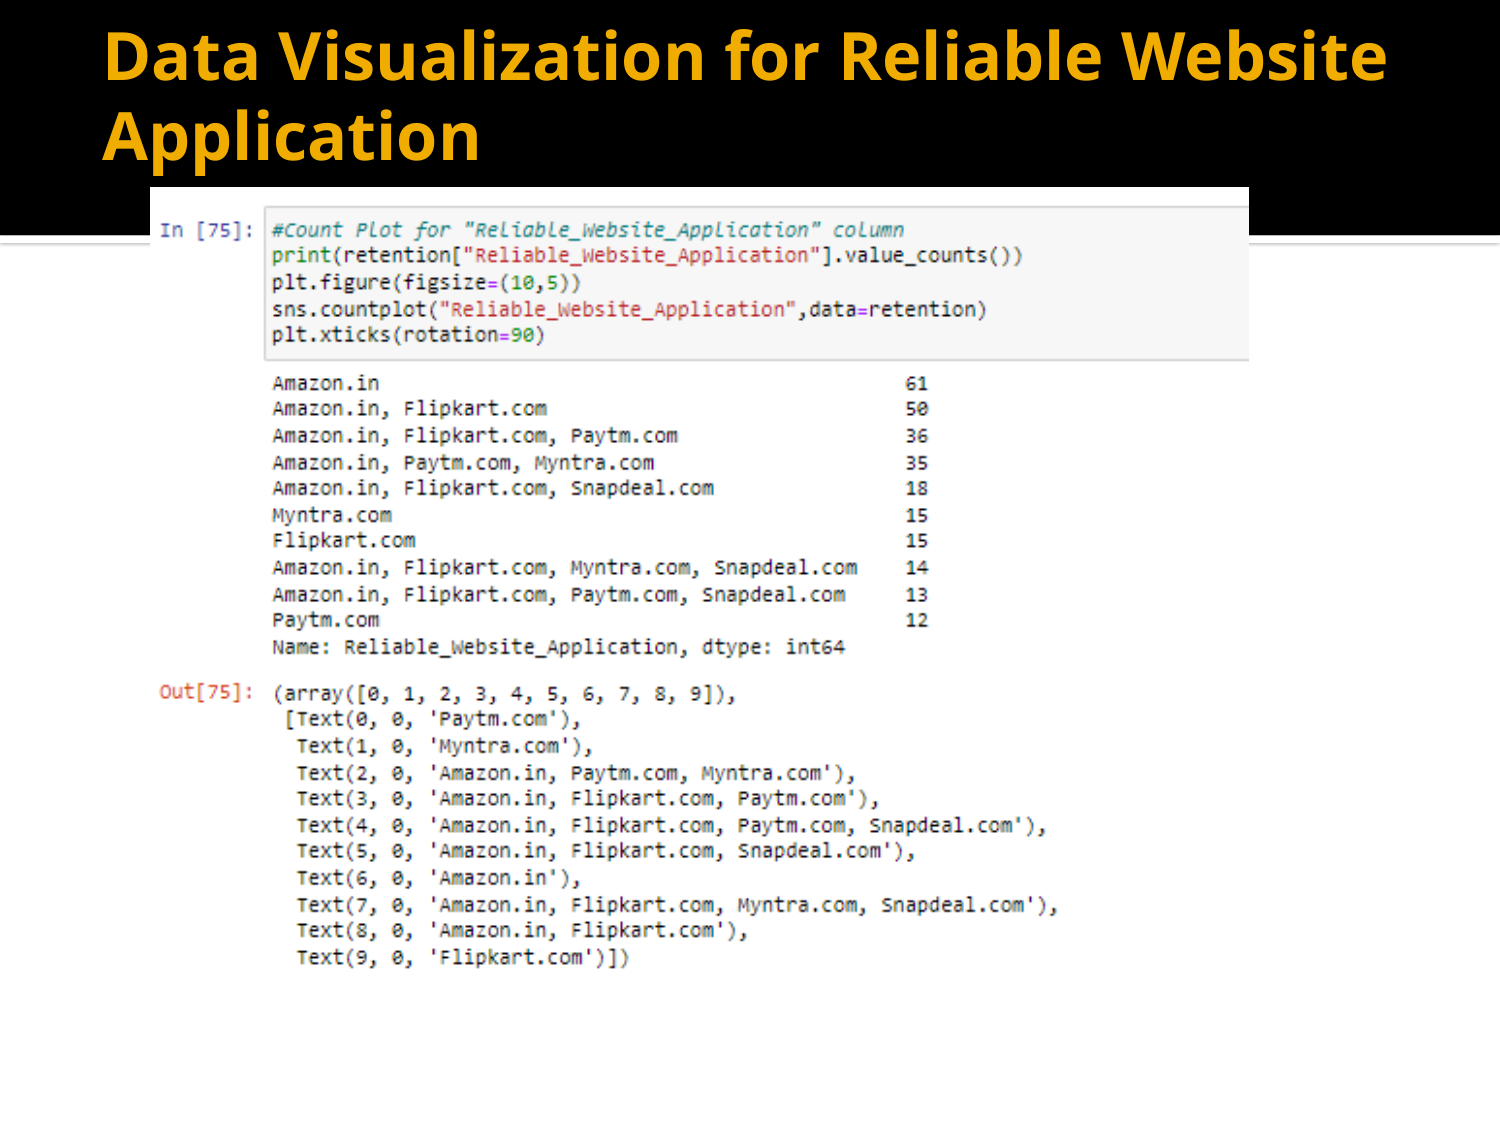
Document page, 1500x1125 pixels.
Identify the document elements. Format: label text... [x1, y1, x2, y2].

title Data Visualization for Reliable Website Application [87, 0, 1500, 188]
picture [149, 187, 1249, 988]
